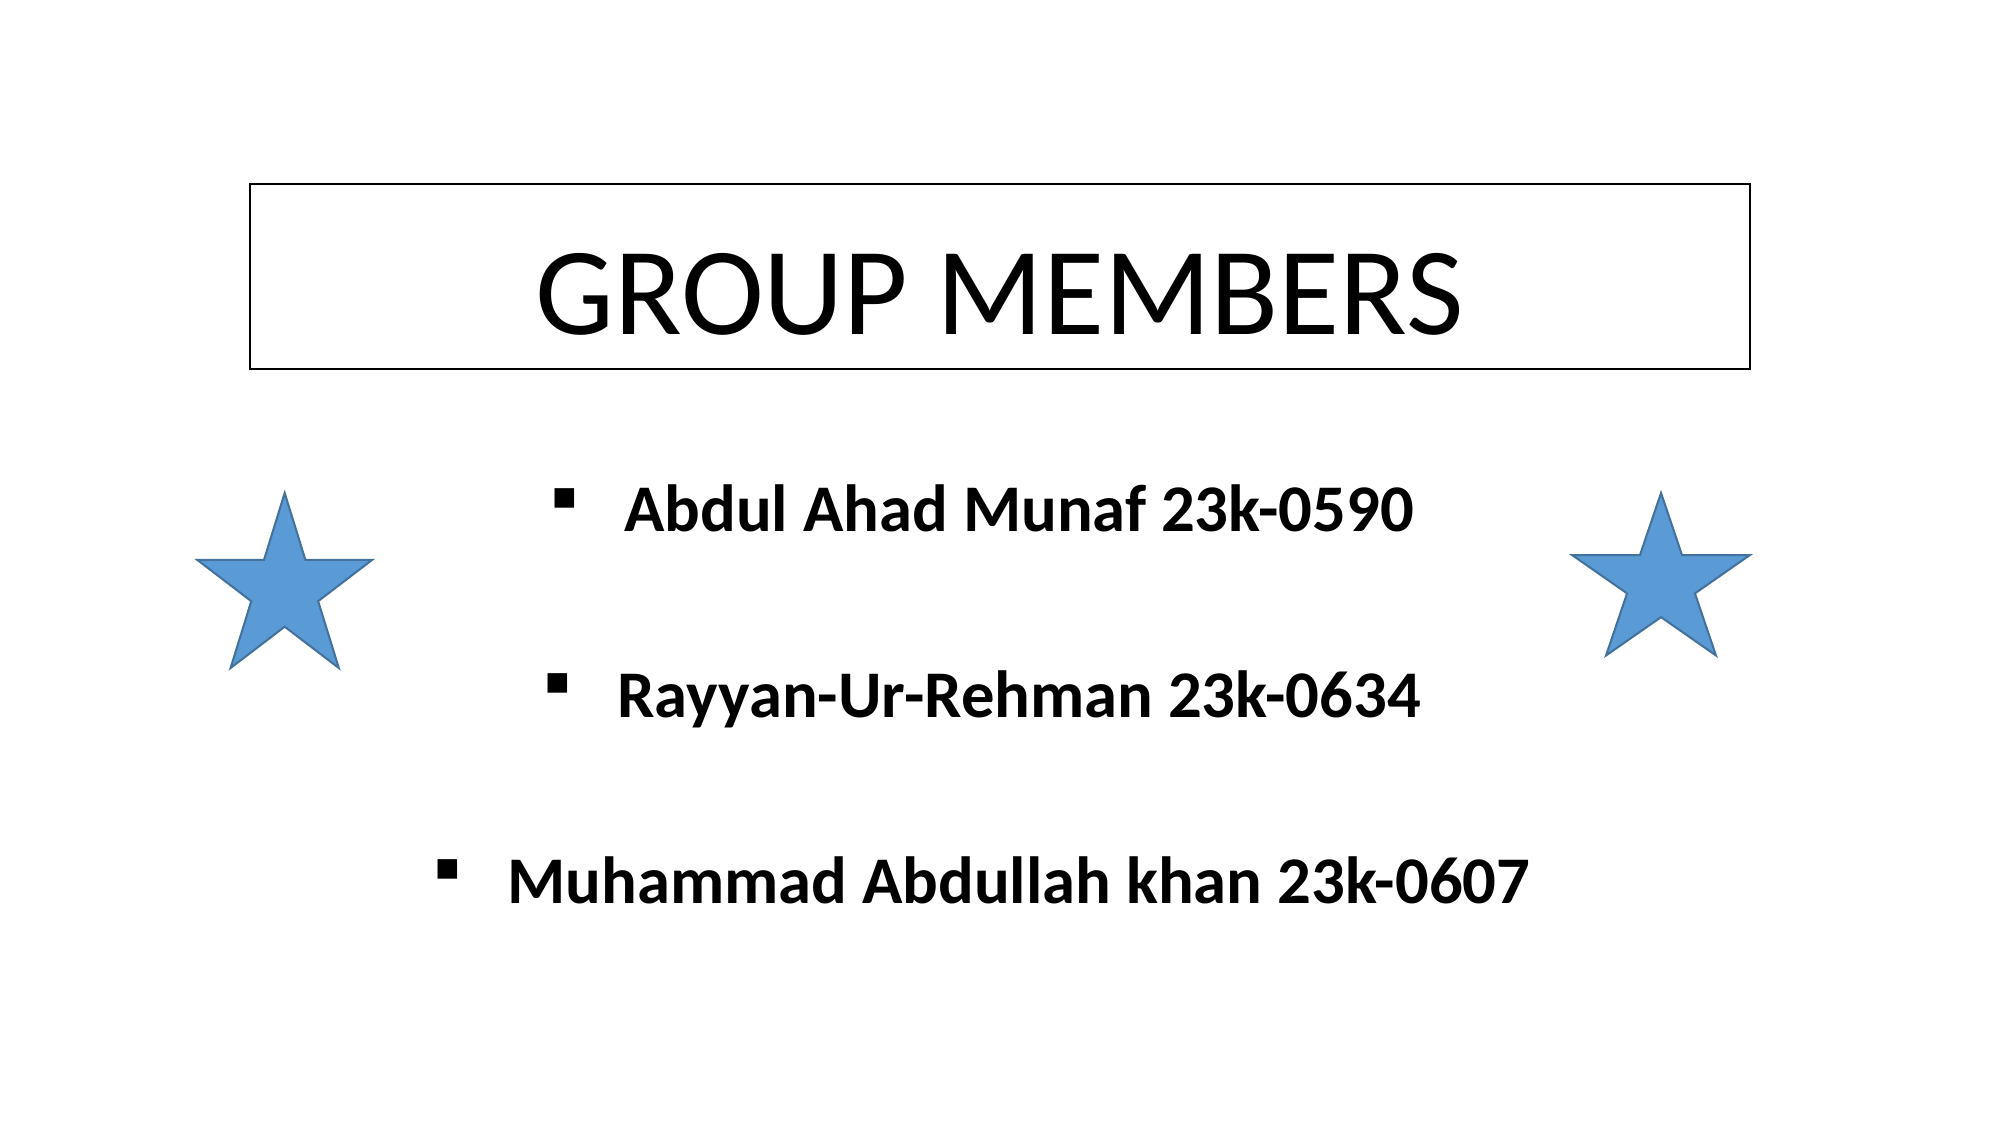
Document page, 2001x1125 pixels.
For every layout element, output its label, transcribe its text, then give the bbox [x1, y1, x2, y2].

text_box [194, 489, 376, 671]
subtitle Abdul Ahad Munaf 23k-0590 Rayyan-Ur-Rehman 23k-0634 Muhammad Abdullah khan 23k-0607 [197, 466, 1767, 948]
title GROUP MEMBERS [249, 183, 1751, 370]
text_box [1568, 489, 1754, 659]
